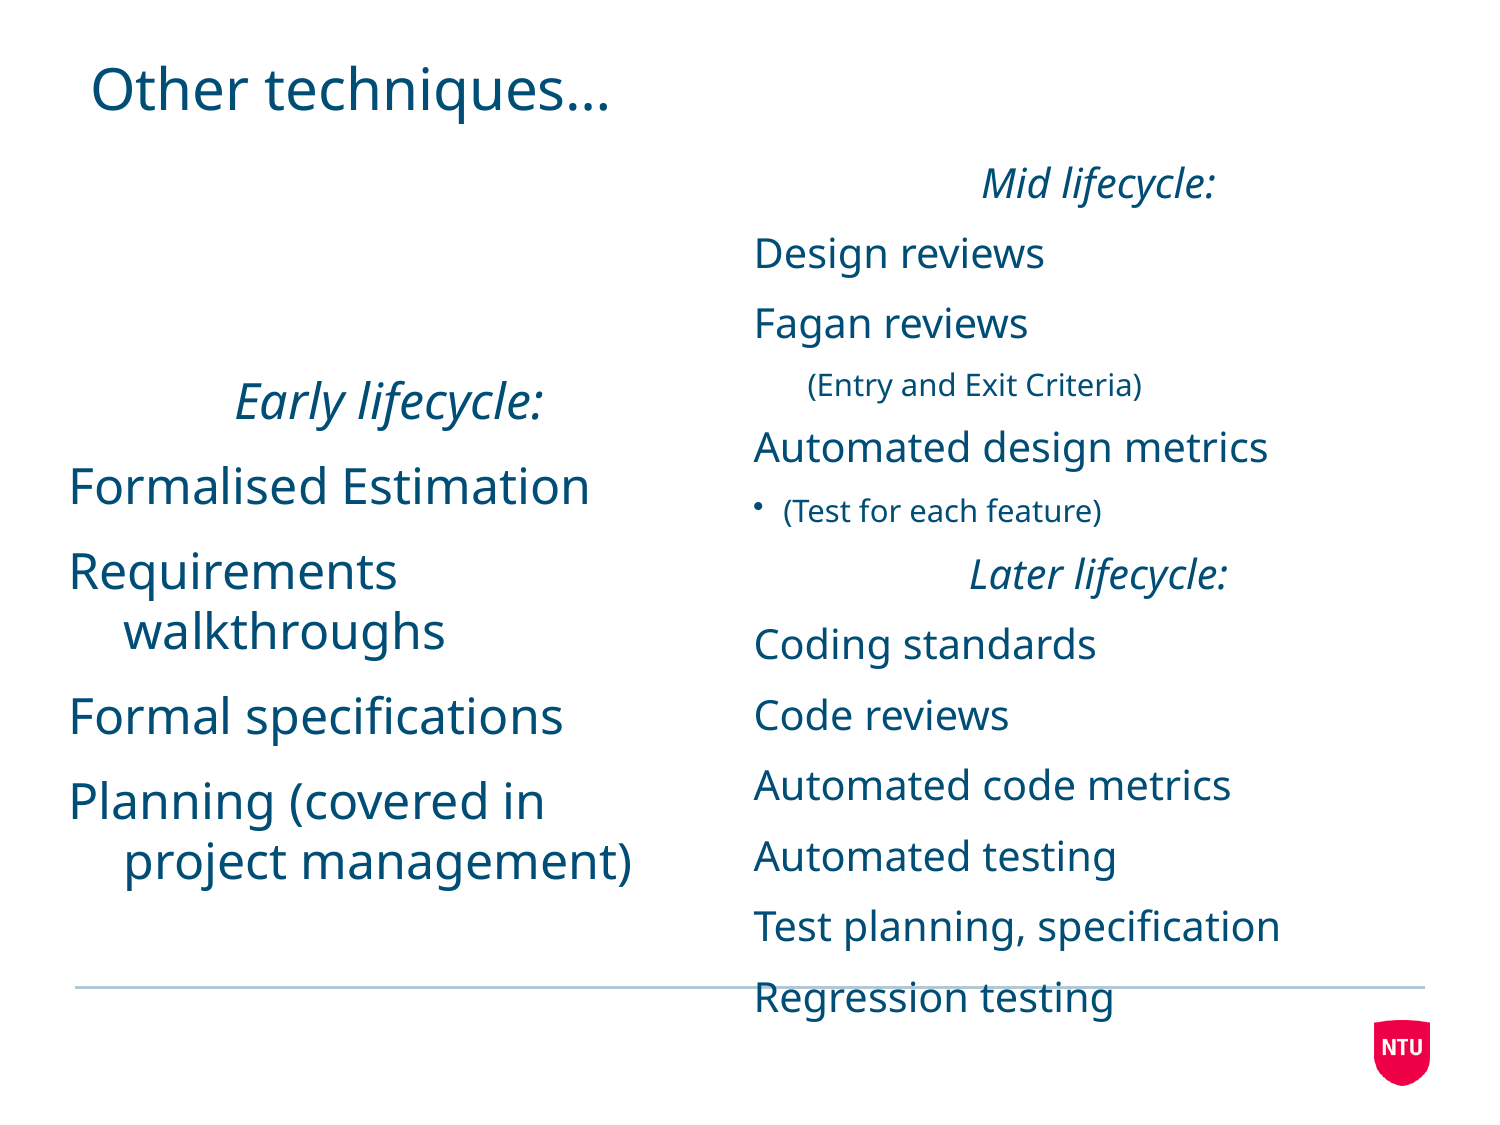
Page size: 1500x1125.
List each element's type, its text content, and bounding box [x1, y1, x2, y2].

list Mid lifecycle: Design reviews Fagan reviews (Entry and Exit Criteria) Automated design metrics (Test for each feature) Later lifecycle: Coding standards Code reviews Automated code metrics Automated testing Test planning, specification Regression testing [738, 149, 1459, 1035]
picture [1374, 1035, 1430, 1086]
title Other techniques… [75, 44, 1425, 161]
list Early lifecycle: Formalised Estimation Requirements walkthroughs Formal specifications Planning (covered in project management)‏ [53, 361, 738, 1024]
